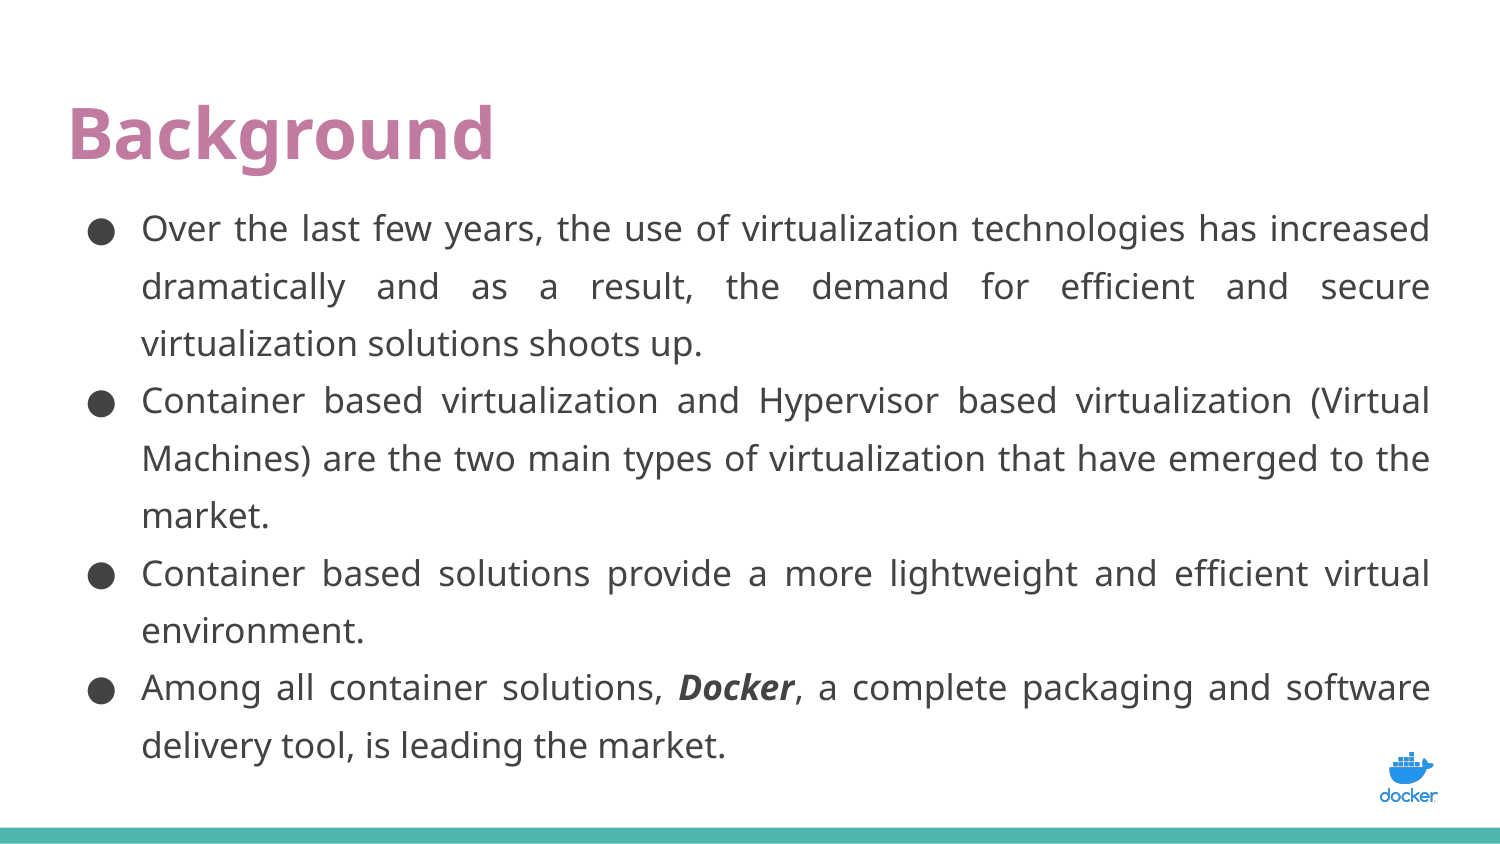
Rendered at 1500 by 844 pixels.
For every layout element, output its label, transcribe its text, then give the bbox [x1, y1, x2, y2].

list Over the last few years, the use of virtualization technologies has increased dramatically and as a result, the demand for efficient and secure virtualization solutions shoots up. Container based virtualization and Hypervisor based virtualization (Virtual Machines) are the two main types of virtualization that have emerged to the market. Container based solutions provide a more lightweight and efficient virtual environment. Among all container solutions, Docker, a complete packaging and software delivery tool, is leading the market. [51, 176, 1449, 814]
title Background [51, 72, 1449, 176]
